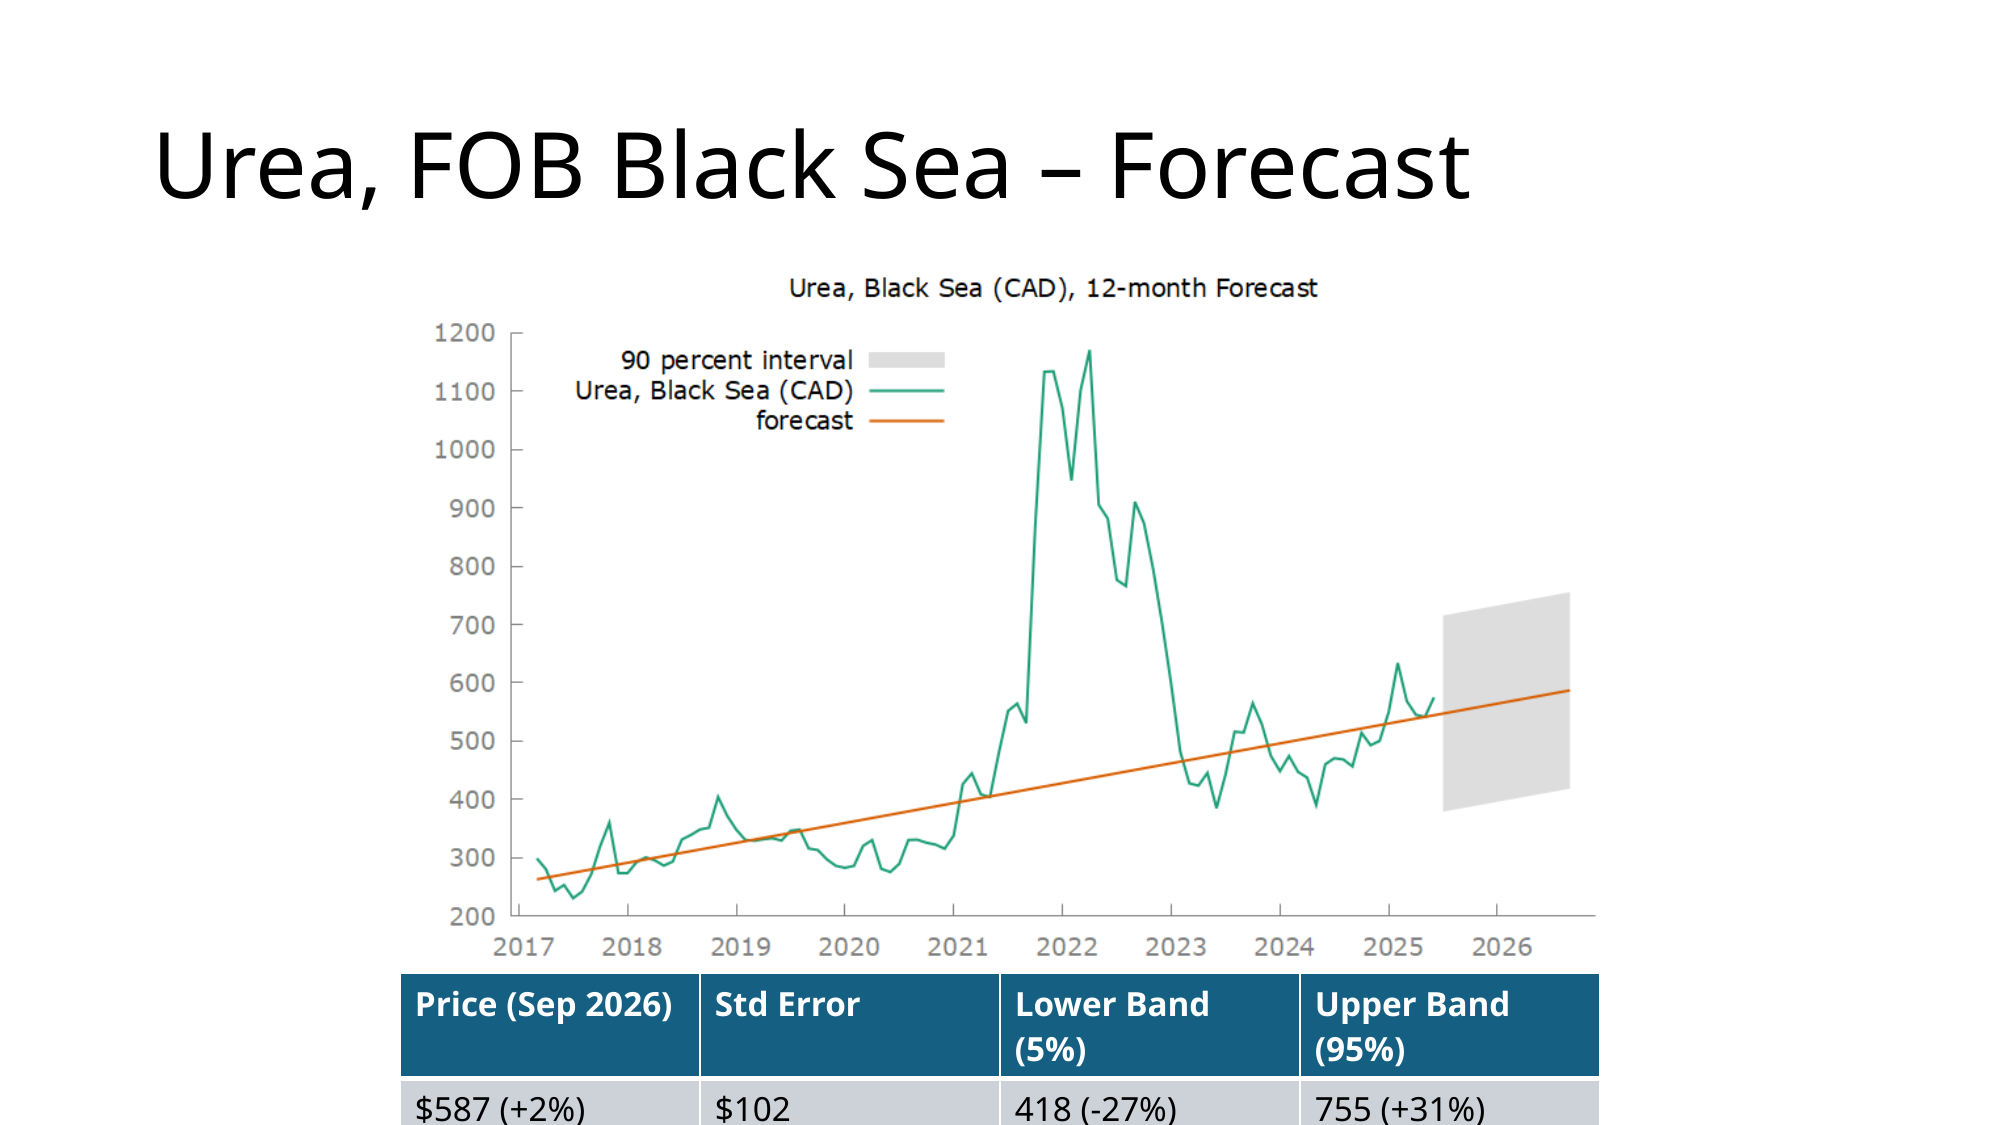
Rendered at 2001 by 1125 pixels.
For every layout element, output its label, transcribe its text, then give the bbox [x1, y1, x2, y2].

table_header Lower Band (5%) [1001, 974, 1299, 1076]
table_cell 755 (+31%) [1301, 1081, 1599, 1125]
table_cell $587 (+2%) [401, 1081, 699, 1125]
table_cell $102 [701, 1081, 999, 1125]
table_cell 418 (-27%) [1001, 1081, 1299, 1125]
table_header Std Error [701, 974, 999, 1076]
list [399, 241, 1601, 974]
table_header Upper Band (95%) [1301, 974, 1599, 1076]
table_header Price (Sep 2026) [401, 974, 699, 1076]
title Urea, FOB Black Sea – Forecast [137, 59, 1863, 278]
